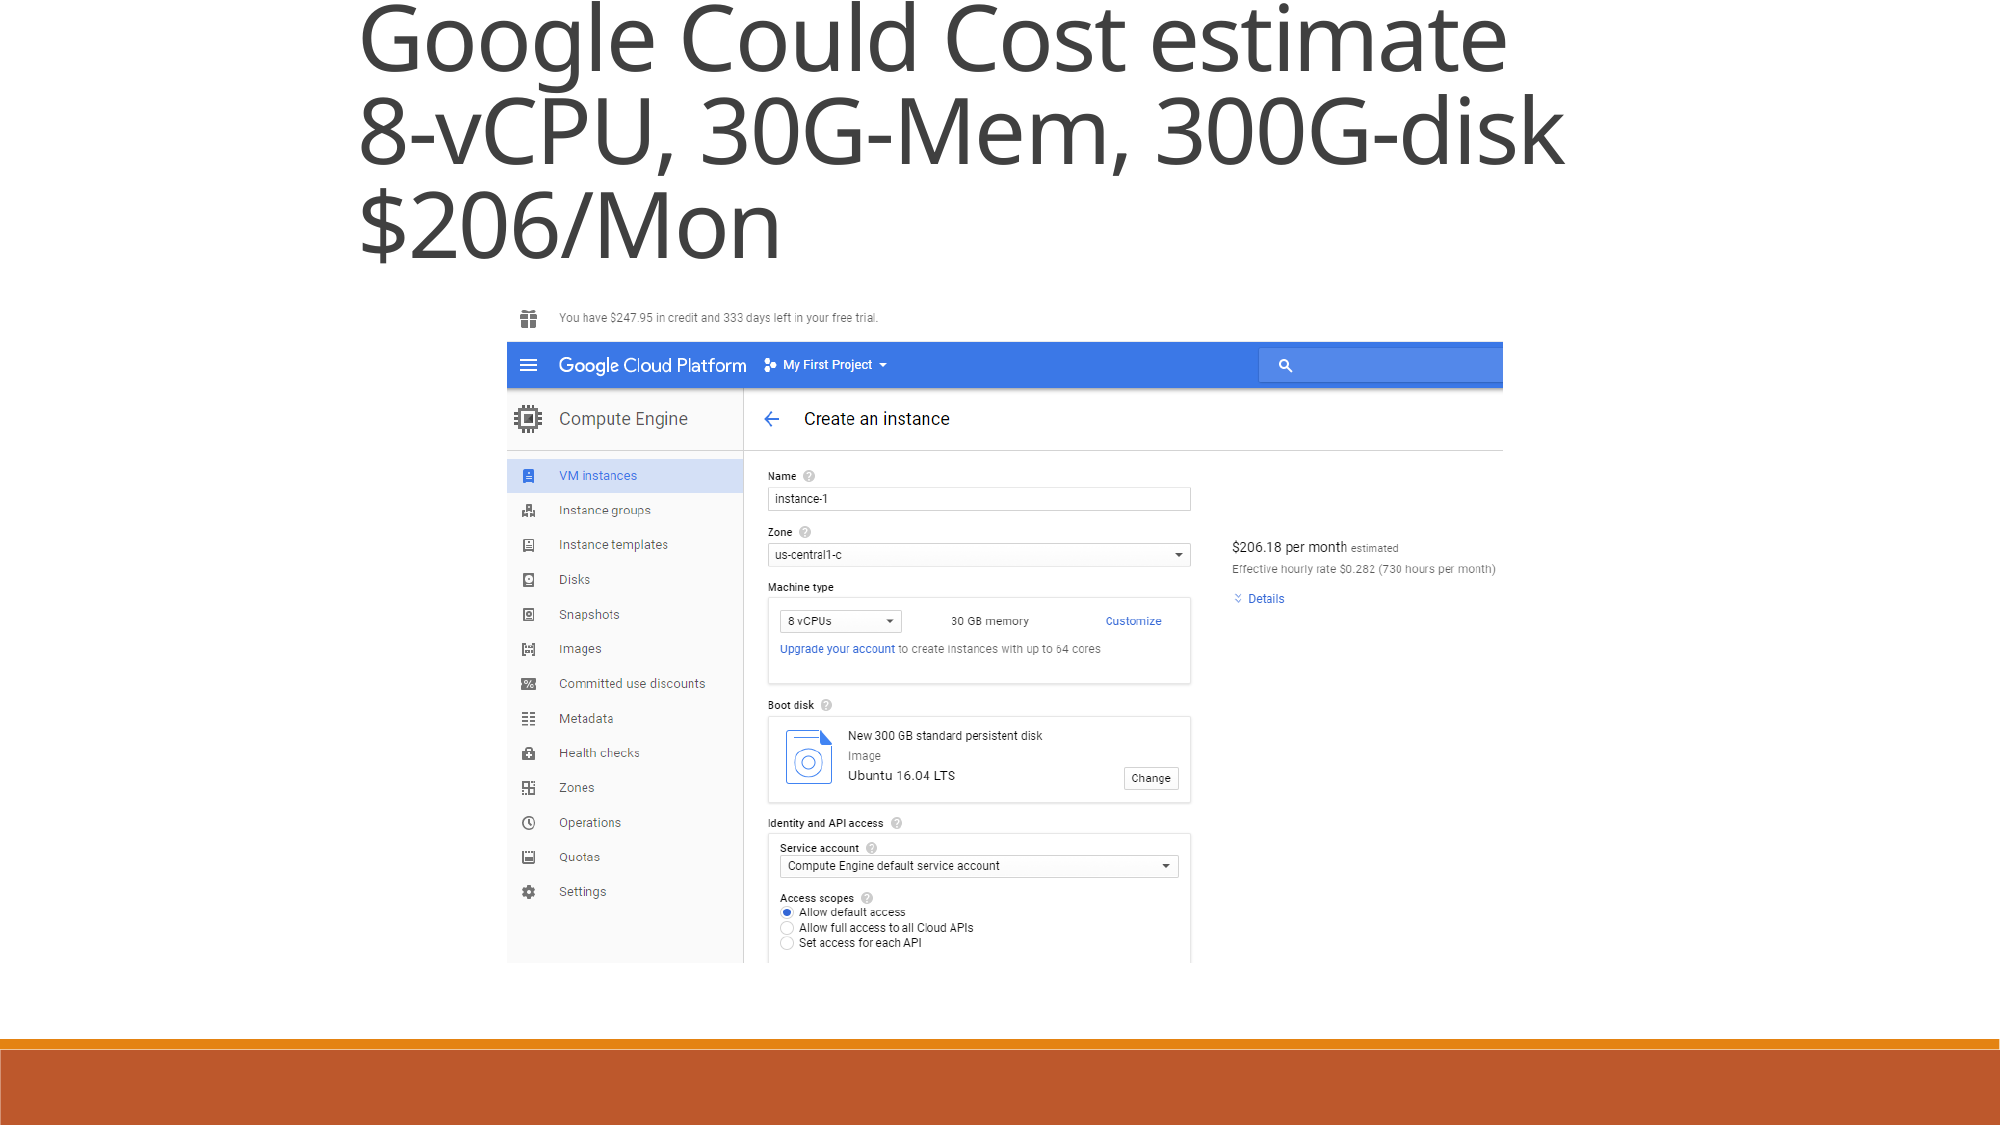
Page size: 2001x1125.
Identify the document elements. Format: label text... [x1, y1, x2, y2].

picture [507, 302, 1503, 963]
title Google Could Cost estimate 8-vCPU, 30G-Mem, 300G-disk $206/Mon [349, 46, 2000, 286]
